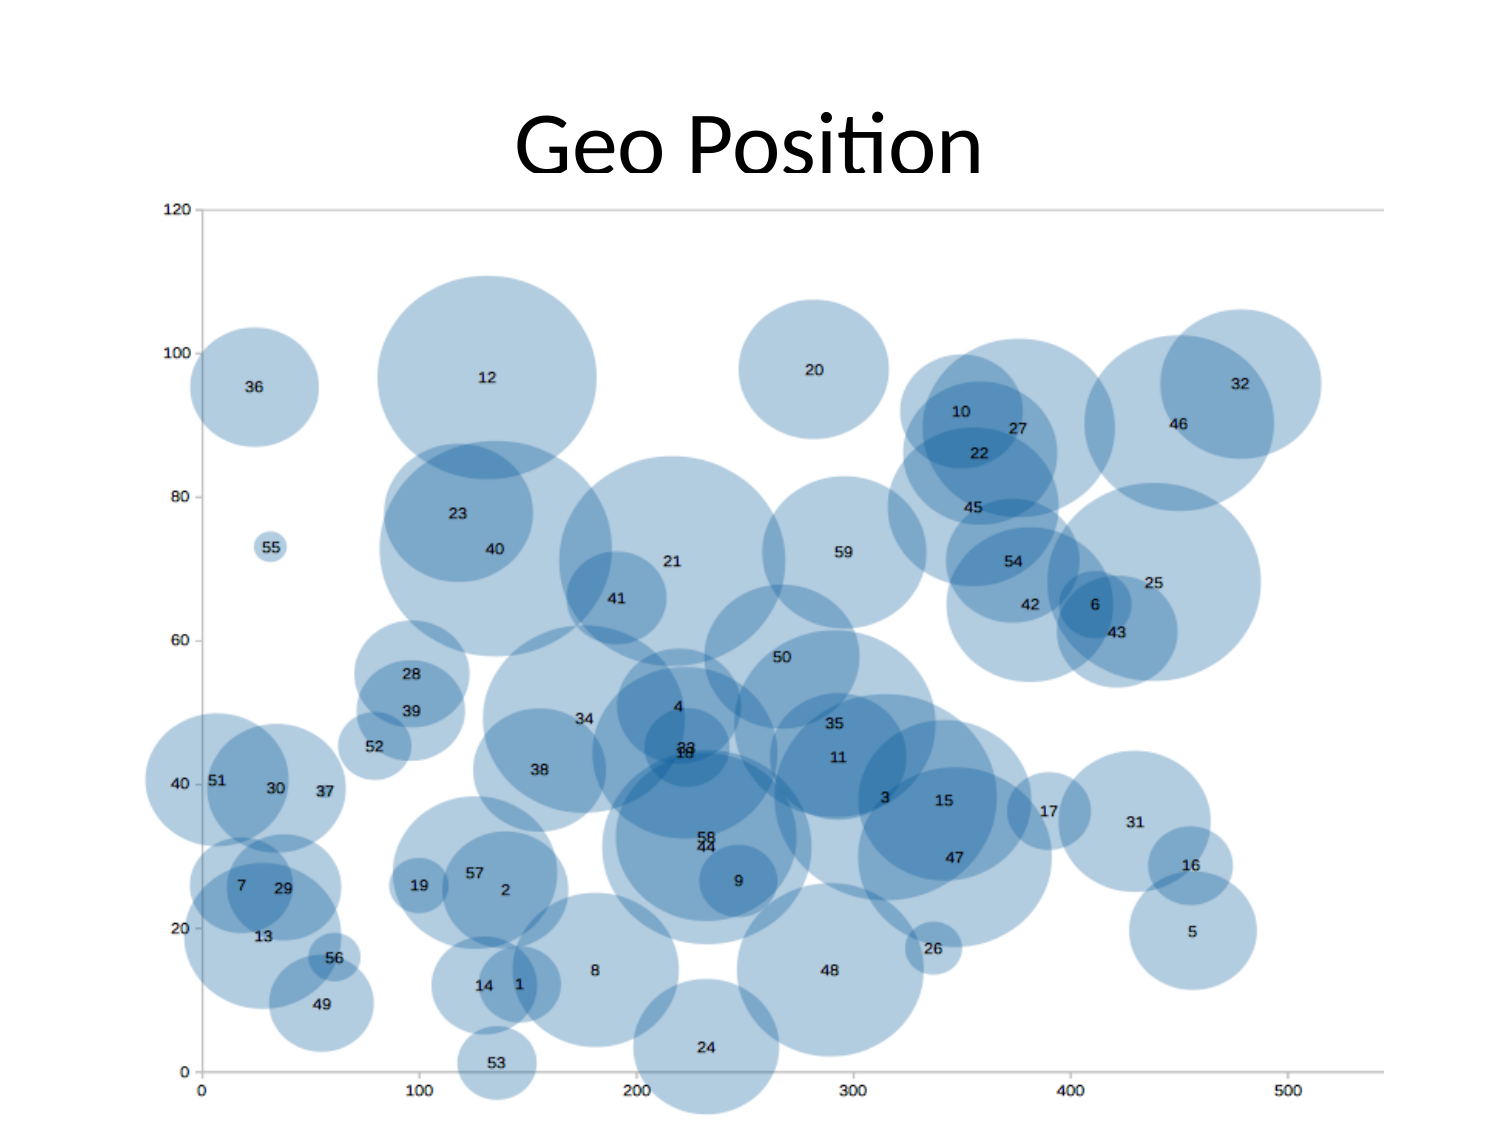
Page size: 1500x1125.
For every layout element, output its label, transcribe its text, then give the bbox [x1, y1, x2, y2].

picture [137, 173, 1384, 1120]
title Geo Position [75, 45, 1425, 233]
